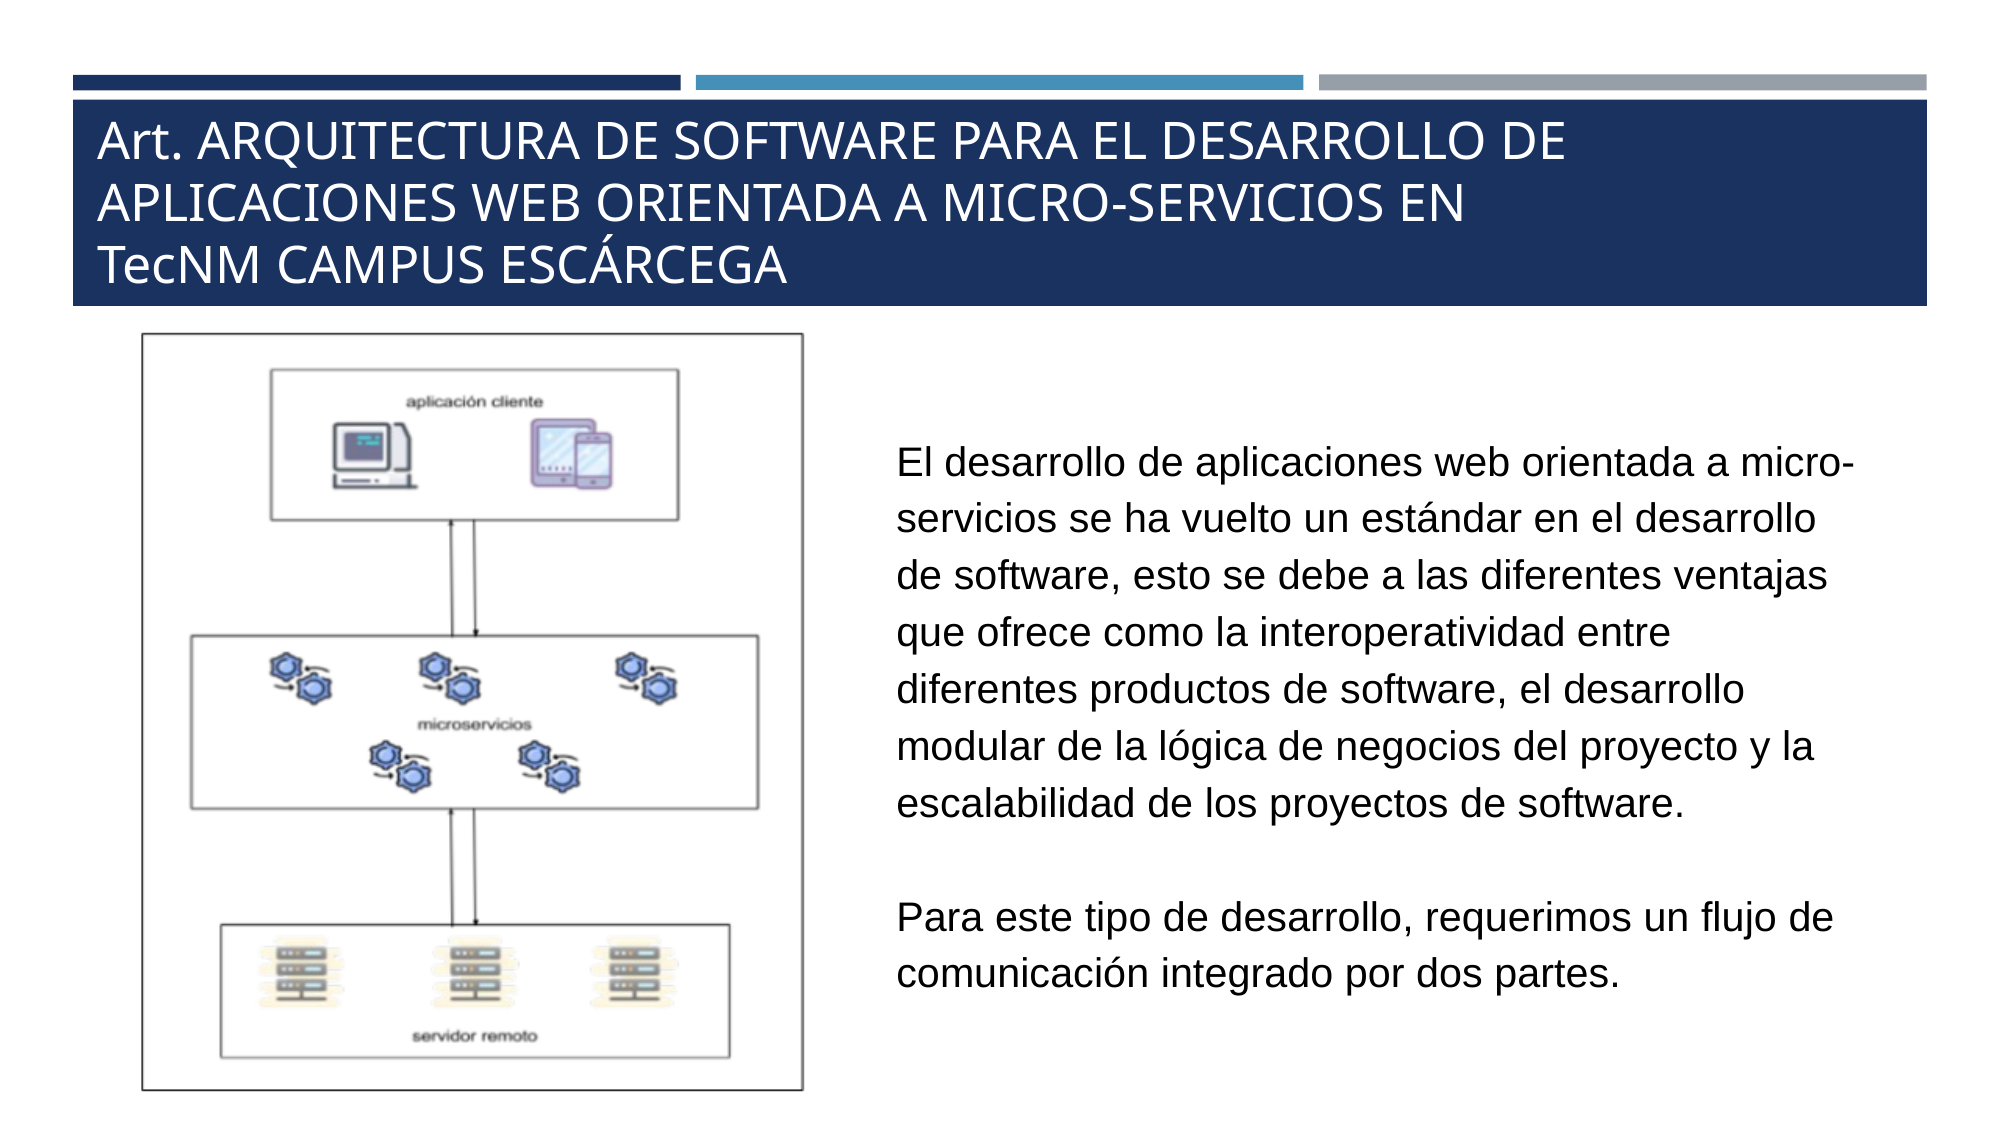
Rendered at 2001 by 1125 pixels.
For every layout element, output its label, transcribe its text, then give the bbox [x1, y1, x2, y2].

picture [136, 326, 810, 1097]
list El desarrollo de aplicaciones web orientada a micro-servicios se ha vuelto un estándar en el desarrollo de software, esto se debe a las diferentes ventajas que ofrece como la interoperatividad entre diferentes productos de software, el desarrollo modular de la lógica de negocios del proyecto y la escalabilidad de los proyectos de software. Para este tipo de desarrollo, requerimos un flujo de comunicación integrado por dos partes. [881, 413, 1871, 1010]
title Art. ARQUITECTURA DE SOFTWARE PARA EL DESARROLLO DE APLICACIONES WEB ORIENTADA A MICRO-SERVICIOS EN TecNM CAMPUS ESCÁRCEGA [82, 98, 1924, 302]
